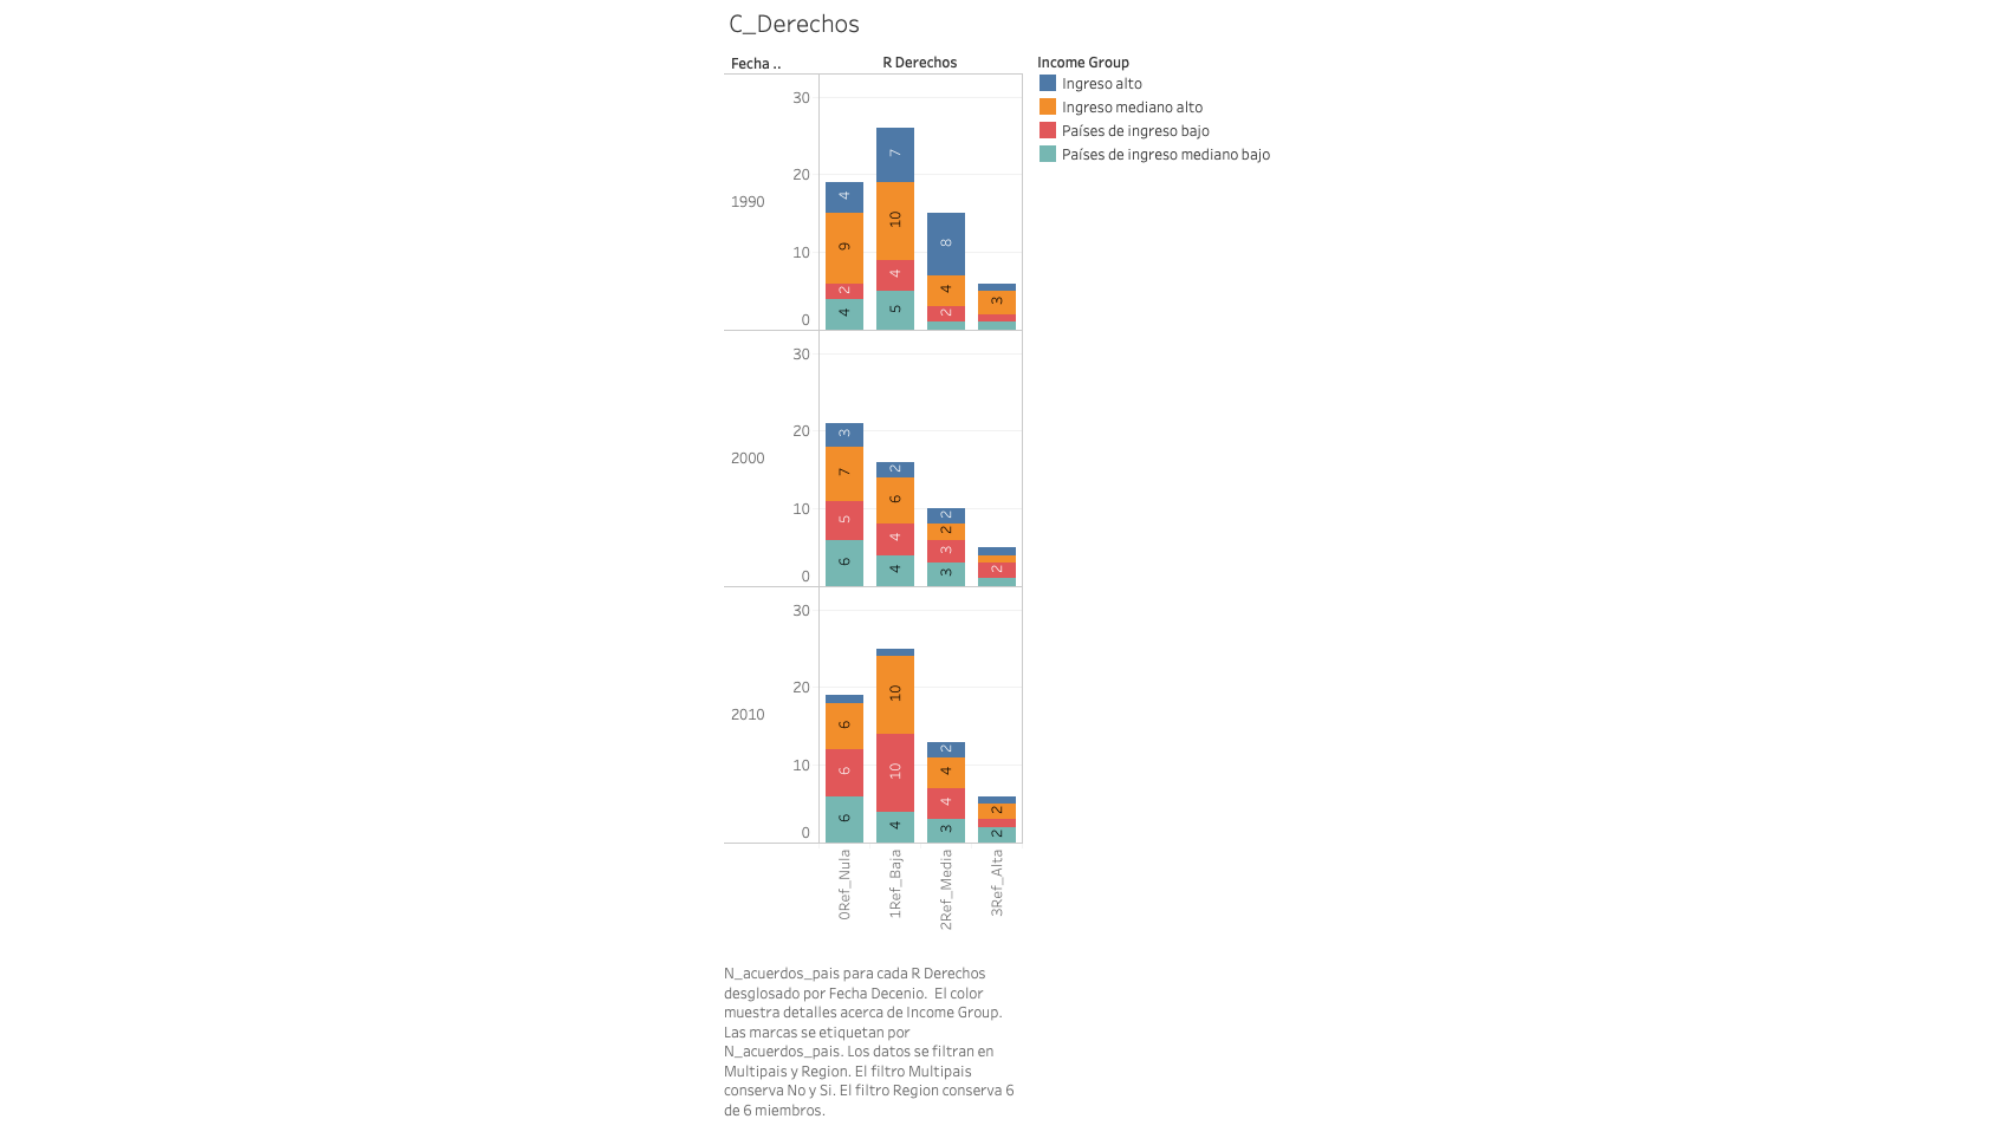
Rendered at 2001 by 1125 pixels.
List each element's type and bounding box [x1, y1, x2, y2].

picture [724, 0, 1276, 1125]
